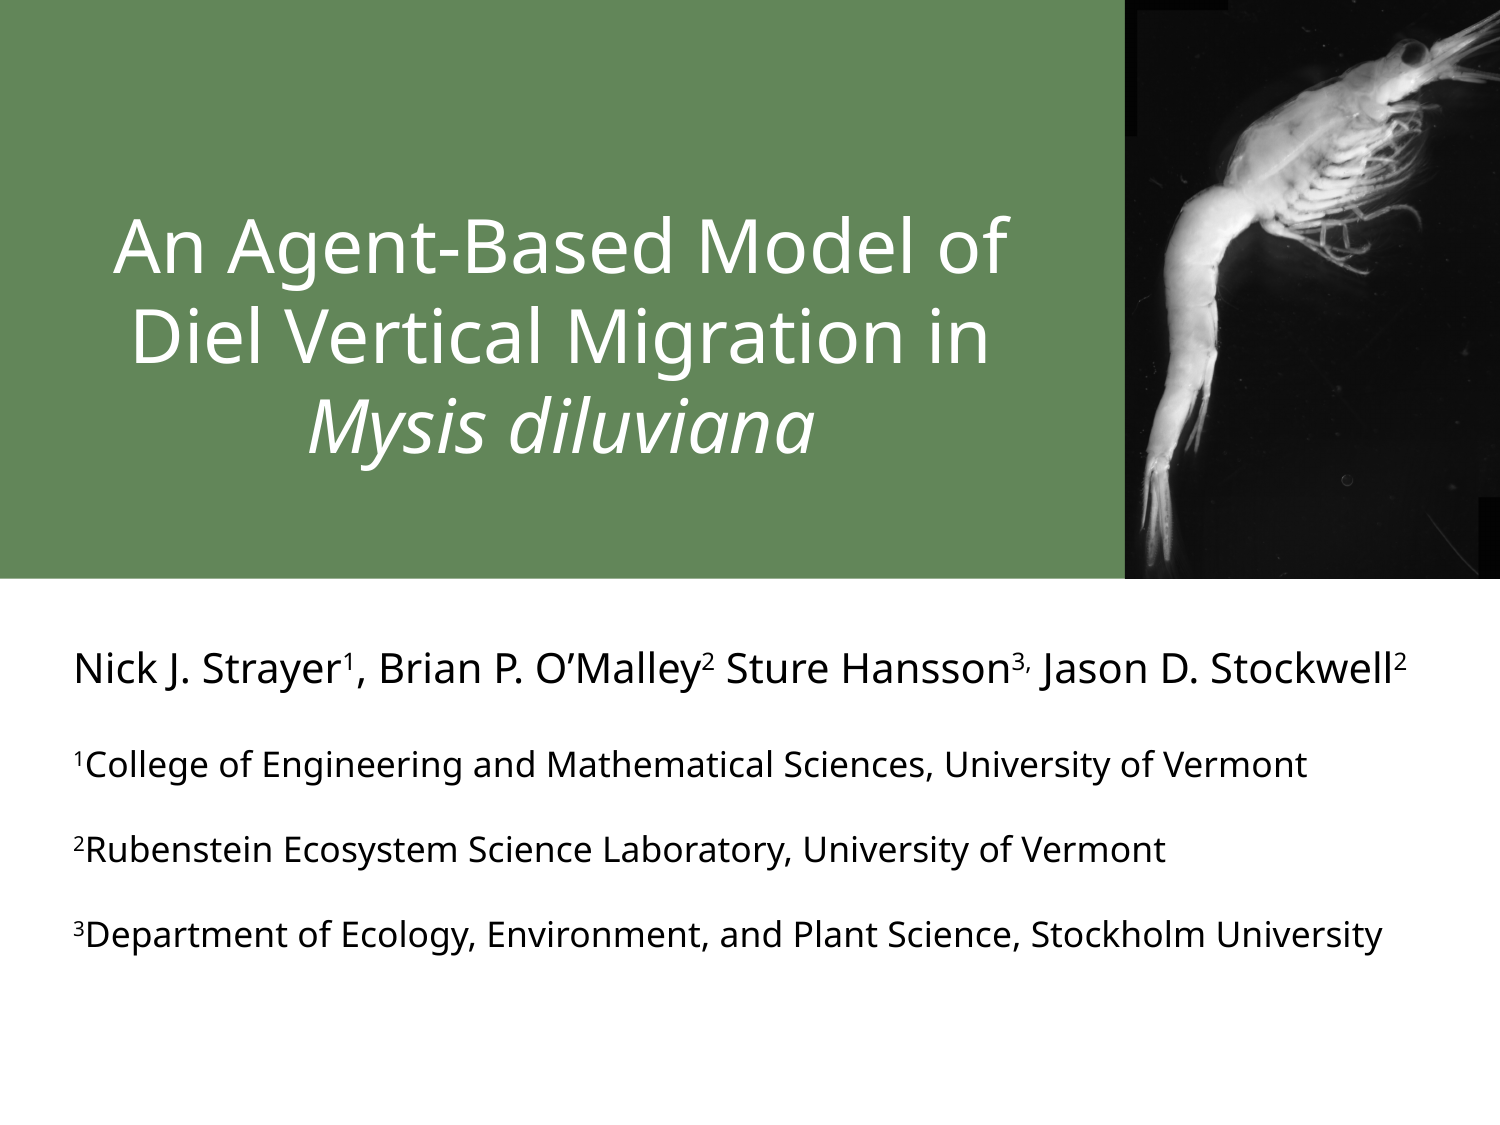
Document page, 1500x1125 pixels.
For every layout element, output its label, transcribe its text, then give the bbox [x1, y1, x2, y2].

picture [1124, 0, 1500, 580]
title An Agent-Based Model of Diel Vertical Migration in Mysis diluviana [37, 87, 1085, 470]
text_box [0, 0, 1121, 579]
list Nick J. Strayer1, Brian P. O’Malley2 Sture Hansson3, Jason D. Stockwell2 1College of Engineering and Mathematical Sciences, University of Vermont 2Rubenstein Ecosystem Science Laboratory, University of Vermont 3Department of Ecology, Environment, and Plant Science, Stockholm University [72, 641, 1445, 1073]
